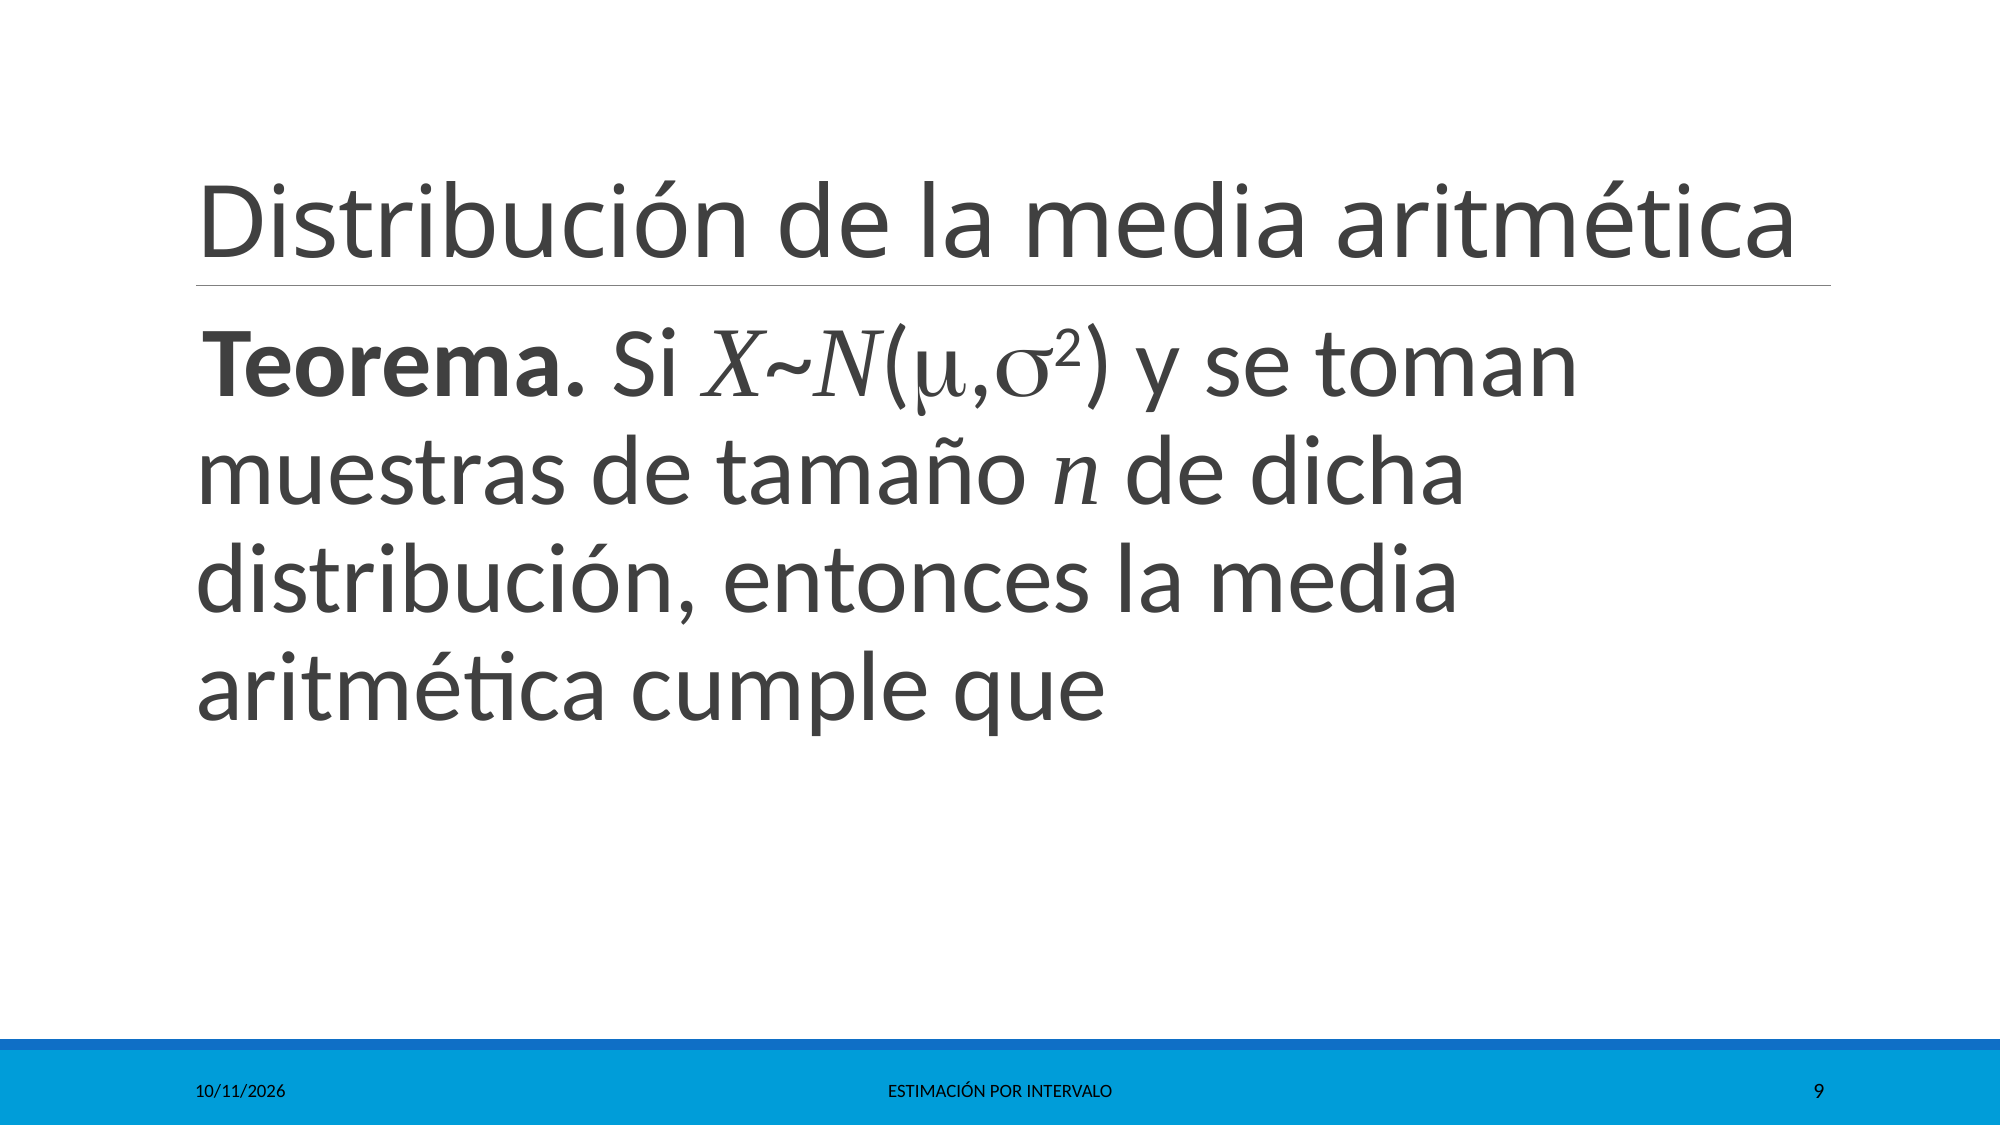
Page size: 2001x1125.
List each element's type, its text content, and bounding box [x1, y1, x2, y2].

title Distribución de la media aritmética [180, 47, 1830, 285]
footer Estimación por Intervalo [604, 1059, 1396, 1120]
slide_number 9 [1624, 1059, 1840, 1120]
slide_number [180, 1059, 586, 1120]
